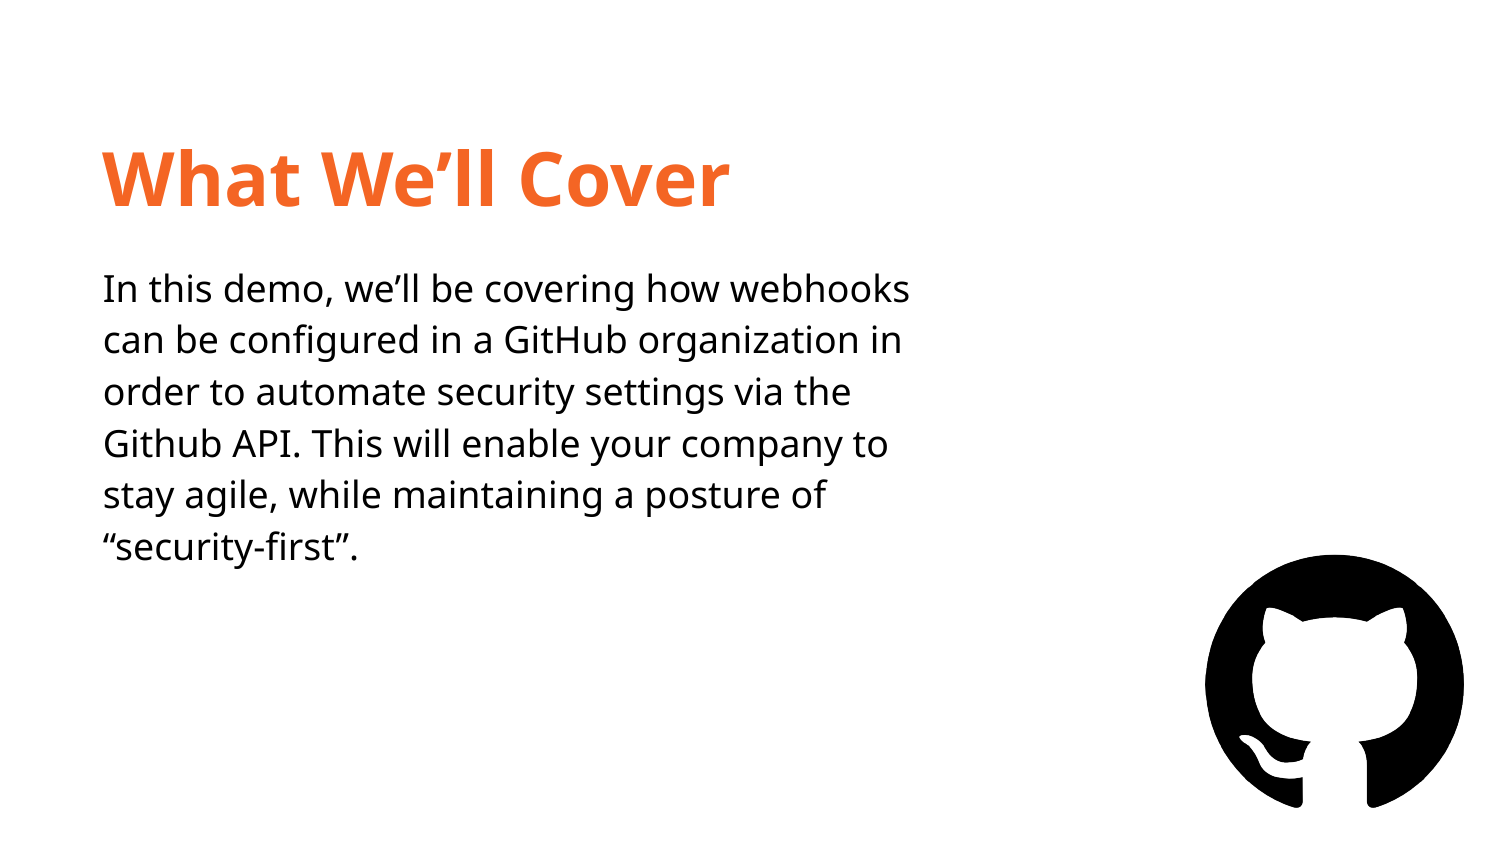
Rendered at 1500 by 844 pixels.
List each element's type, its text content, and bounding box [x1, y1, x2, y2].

title In this demo, we’ll be covering how webhooks can be configured in a GitHub organization in order to automate security settings via the Github API. This will enable your company to stay agile, while maintaining a posture of “security-first”. [87, 242, 941, 746]
title What We’ll Cover [87, 116, 941, 242]
picture [1204, 551, 1465, 811]
